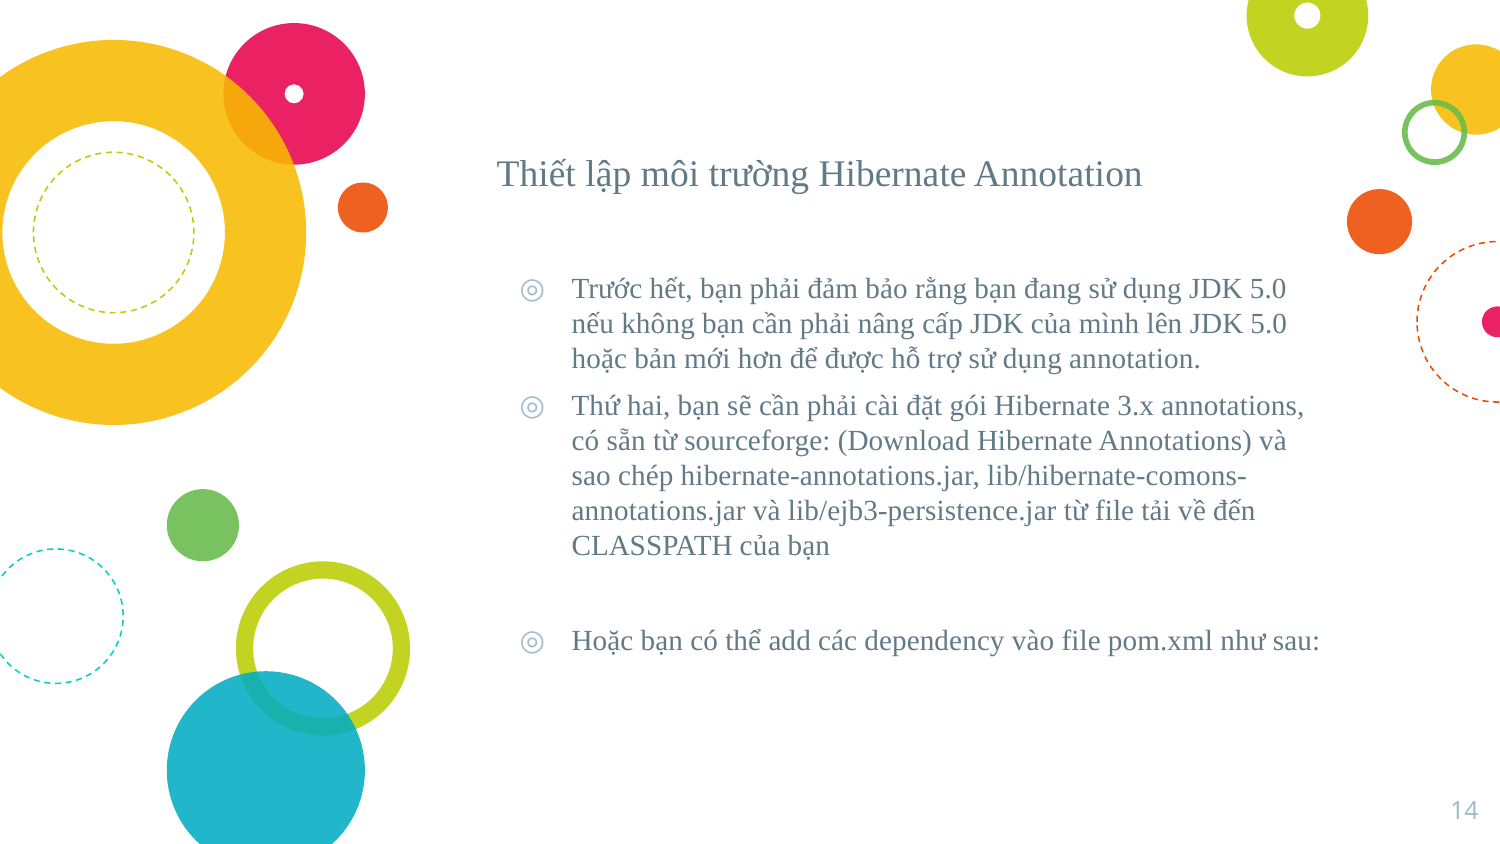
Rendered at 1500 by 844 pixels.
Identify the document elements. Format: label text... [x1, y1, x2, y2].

slide_number 14 [1416, 779, 1494, 844]
title Thiết lập môi trường Hibernate Annotation [481, 149, 1347, 254]
list Trước hết, bạn phải đảm bảo rằng bạn đang sử dụng JDK 5.0 nếu không bạn cần phải nâng cấp JDK của mình lên JDK 5.0 hoặc bản mới hơn để được hỗ trợ sử dụng annotation. Thứ hai, bạn sẽ cần phải cài đặt gói Hibernate 3.x annotations, có sẵn từ sourceforge: (Download Hibernate Annotations) và sao chép hibernate-annotations.jar, lib/hibernate-comons-annotations.jar và lib/ejb3-persistence.jar từ file tải về đến CLASSPATH của bạn Hoặc bạn có thể add các dependency vào file pom.xml như sau: [481, 254, 1347, 808]
